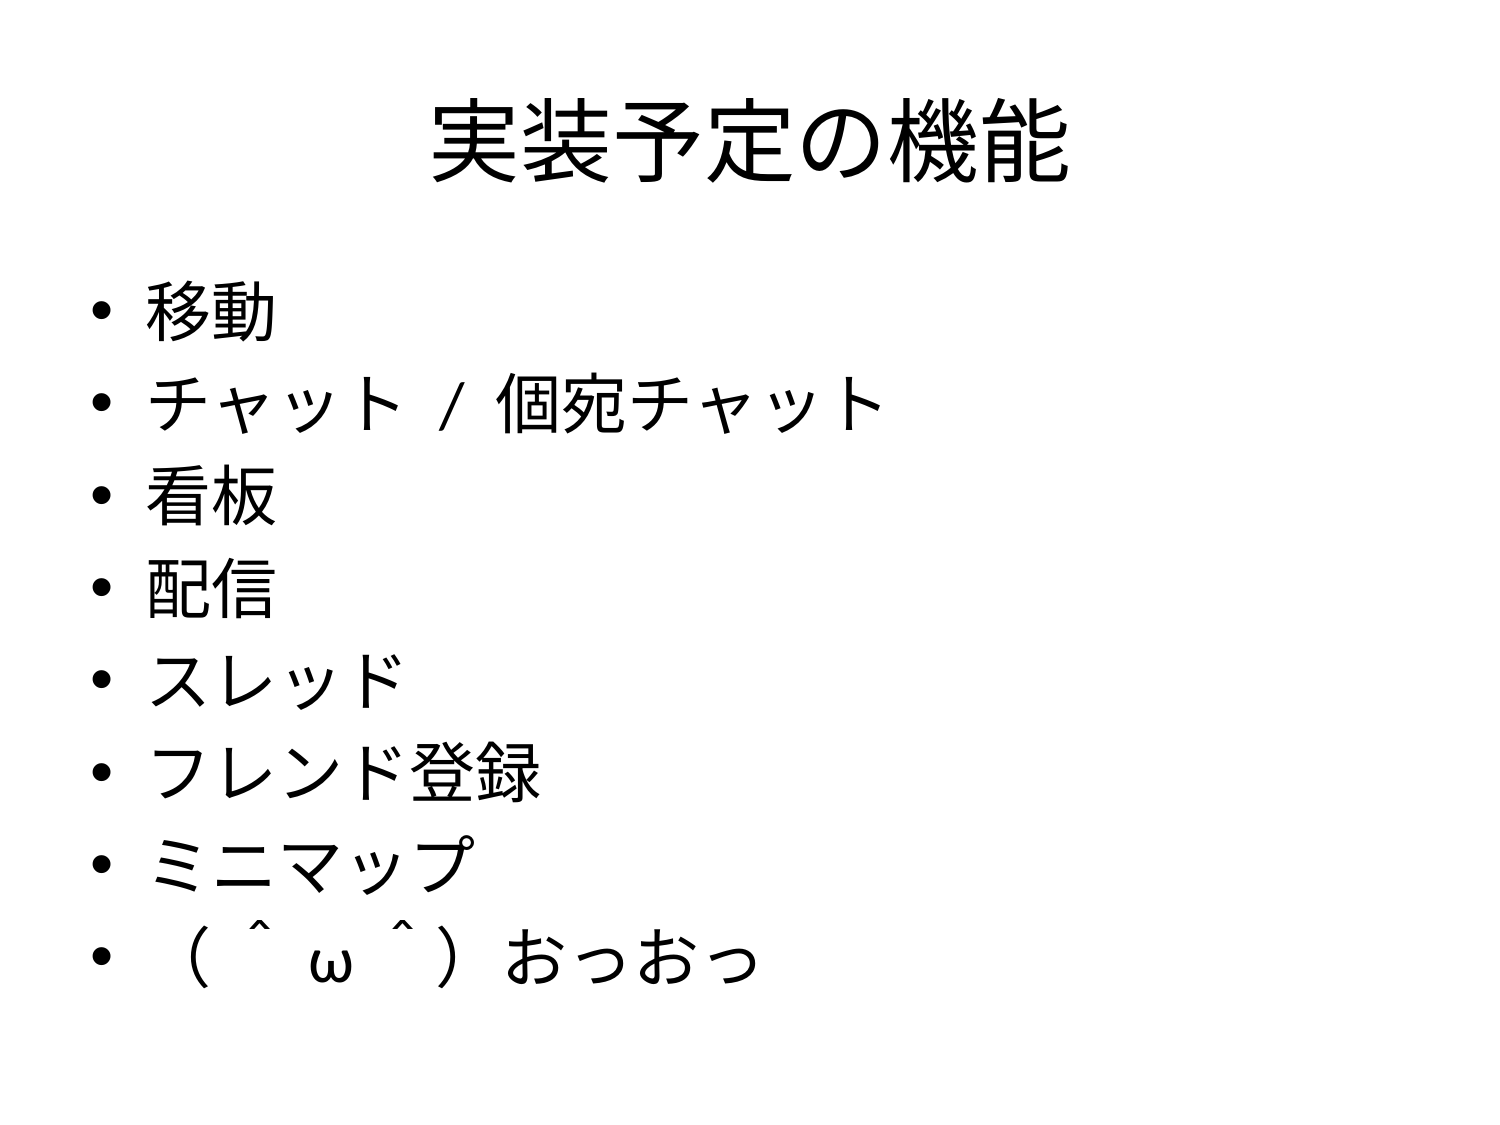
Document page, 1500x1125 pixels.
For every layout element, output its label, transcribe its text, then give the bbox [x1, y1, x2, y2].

title 実装予定の機能 [75, 45, 1425, 233]
list 移動 チャット / 個宛チャット 看板 配信 スレッド フレンド登録 ミニマップ （ ＾ω＾）おっおっ [75, 262, 1425, 1005]
